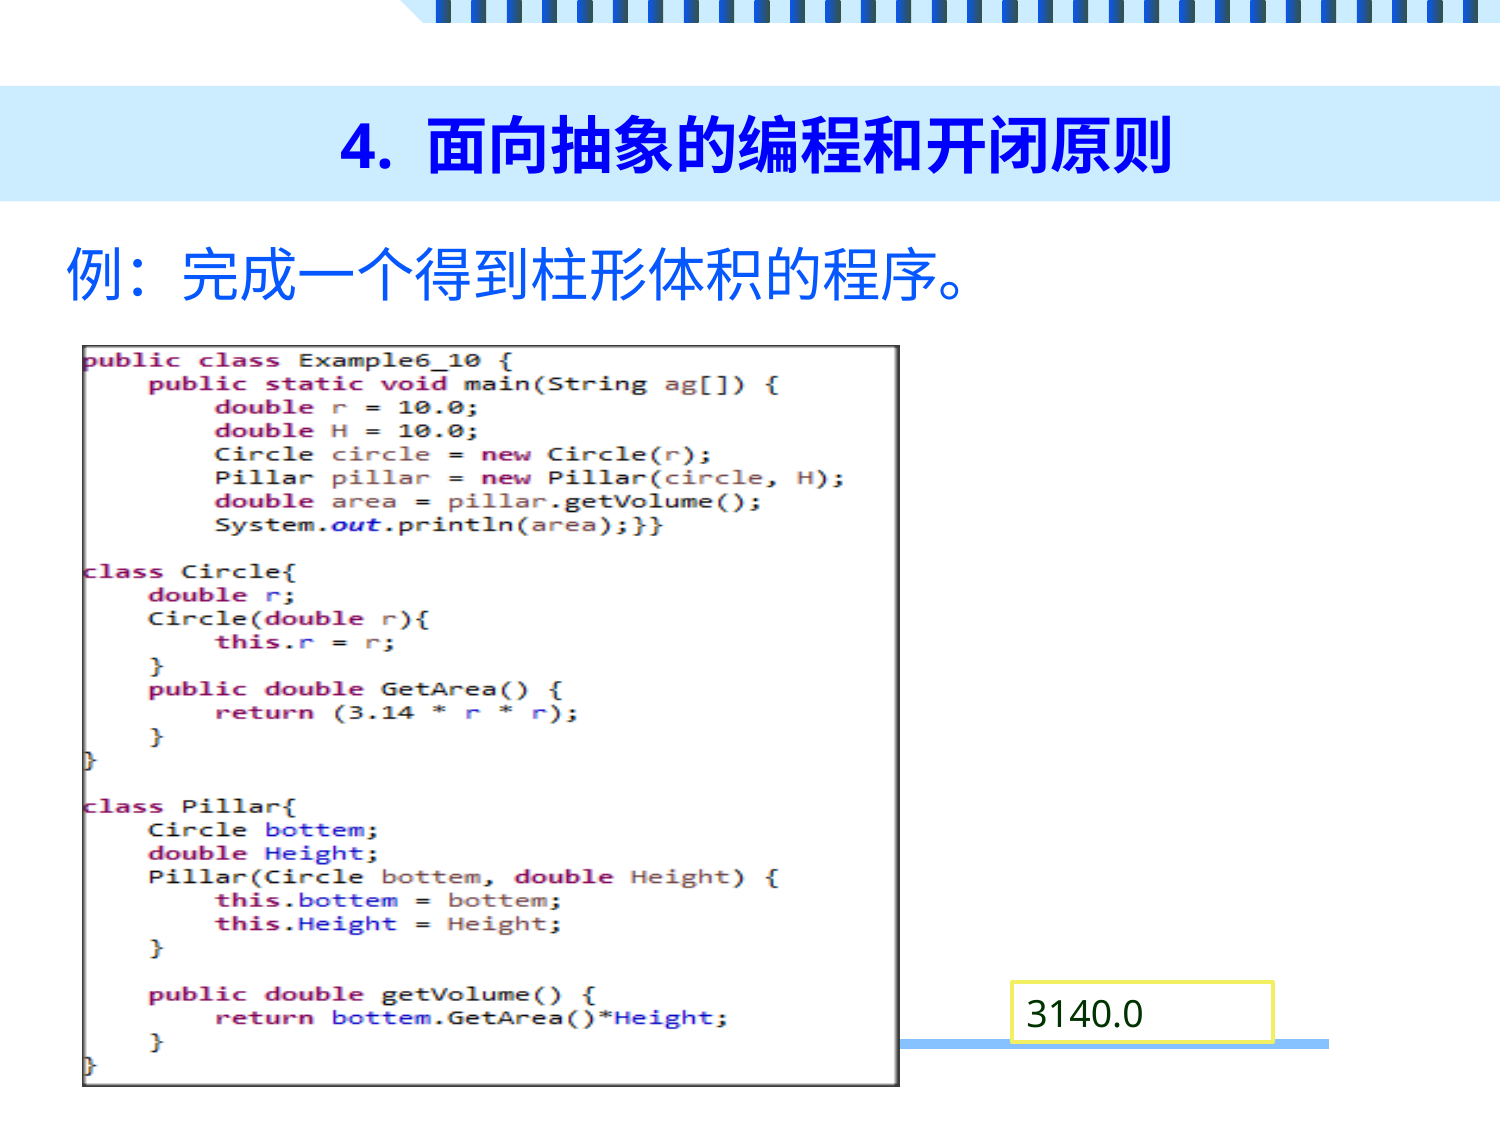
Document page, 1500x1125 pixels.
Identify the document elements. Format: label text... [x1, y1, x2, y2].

text_box 例：完成一个得到柱形体积的程序。 [50, 231, 1432, 316]
title 4. 面向抽象的编程和开闭原则 [0, 85, 1500, 202]
text_box 3140.0 [1010, 980, 1275, 1044]
picture [82, 345, 901, 1087]
